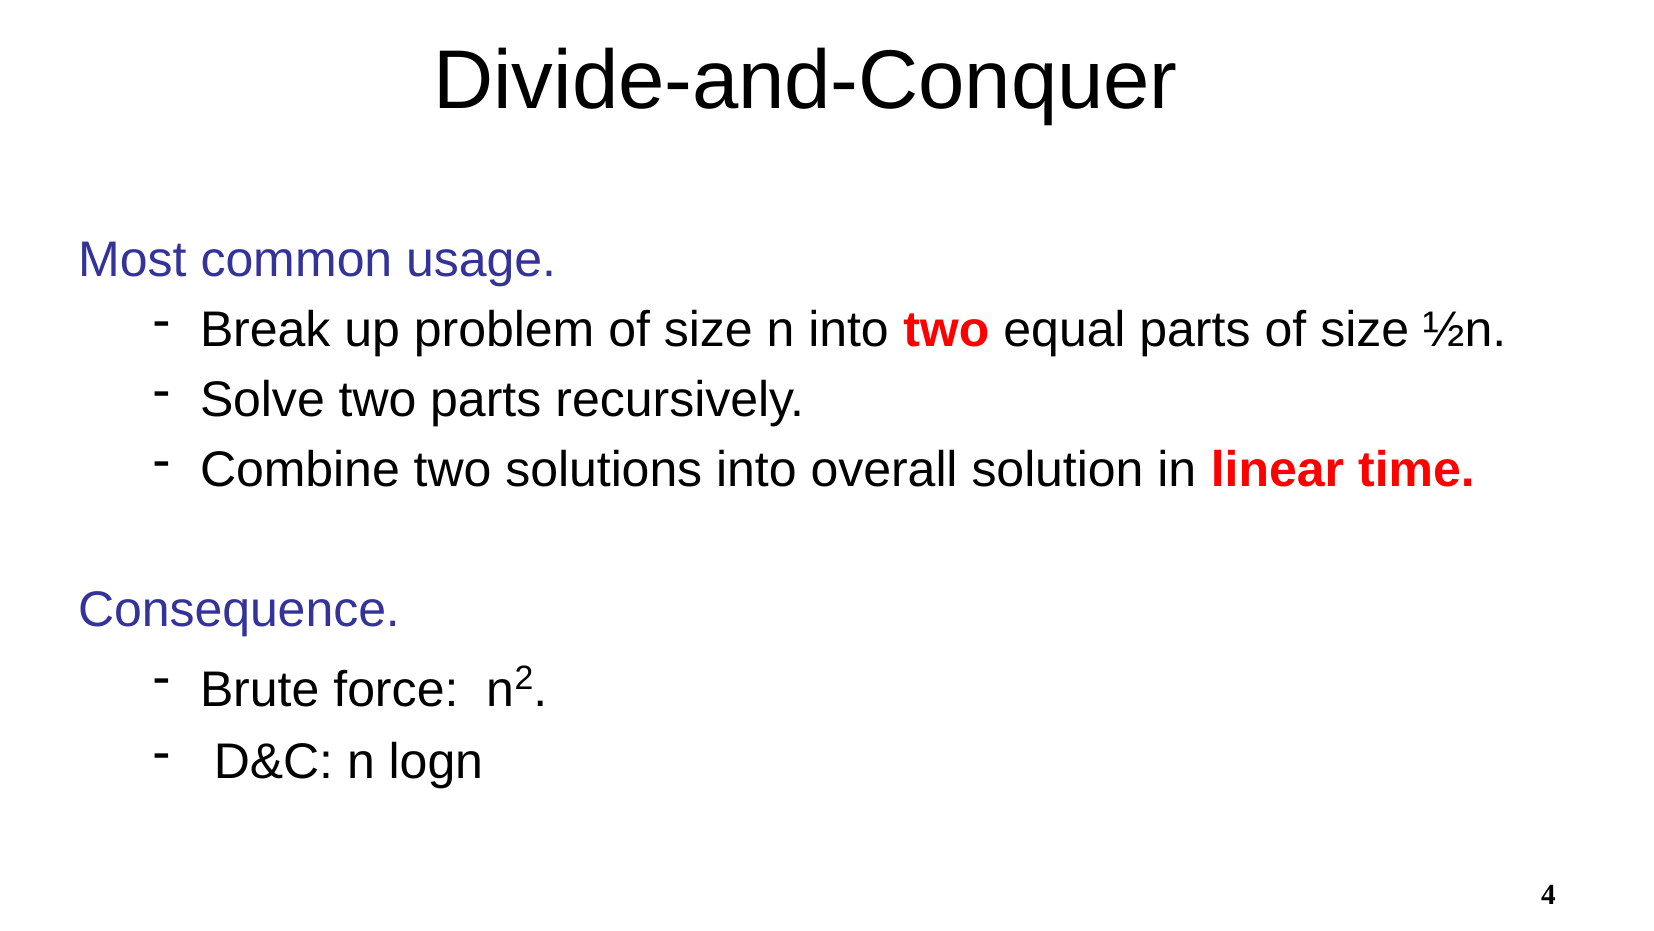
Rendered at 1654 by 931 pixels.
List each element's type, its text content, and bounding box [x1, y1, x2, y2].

text_box Most common usage. Break up problem of size n into two equal parts of size ½n. Solve two parts recursively. Combine two solutions into overall solution in linear time. Consequence. Brute force: n2. D&C: n logn [63, 164, 1552, 853]
text_box 4 [1184, 867, 1571, 912]
text_box Divide-and-Conquer [61, 13, 1550, 137]
